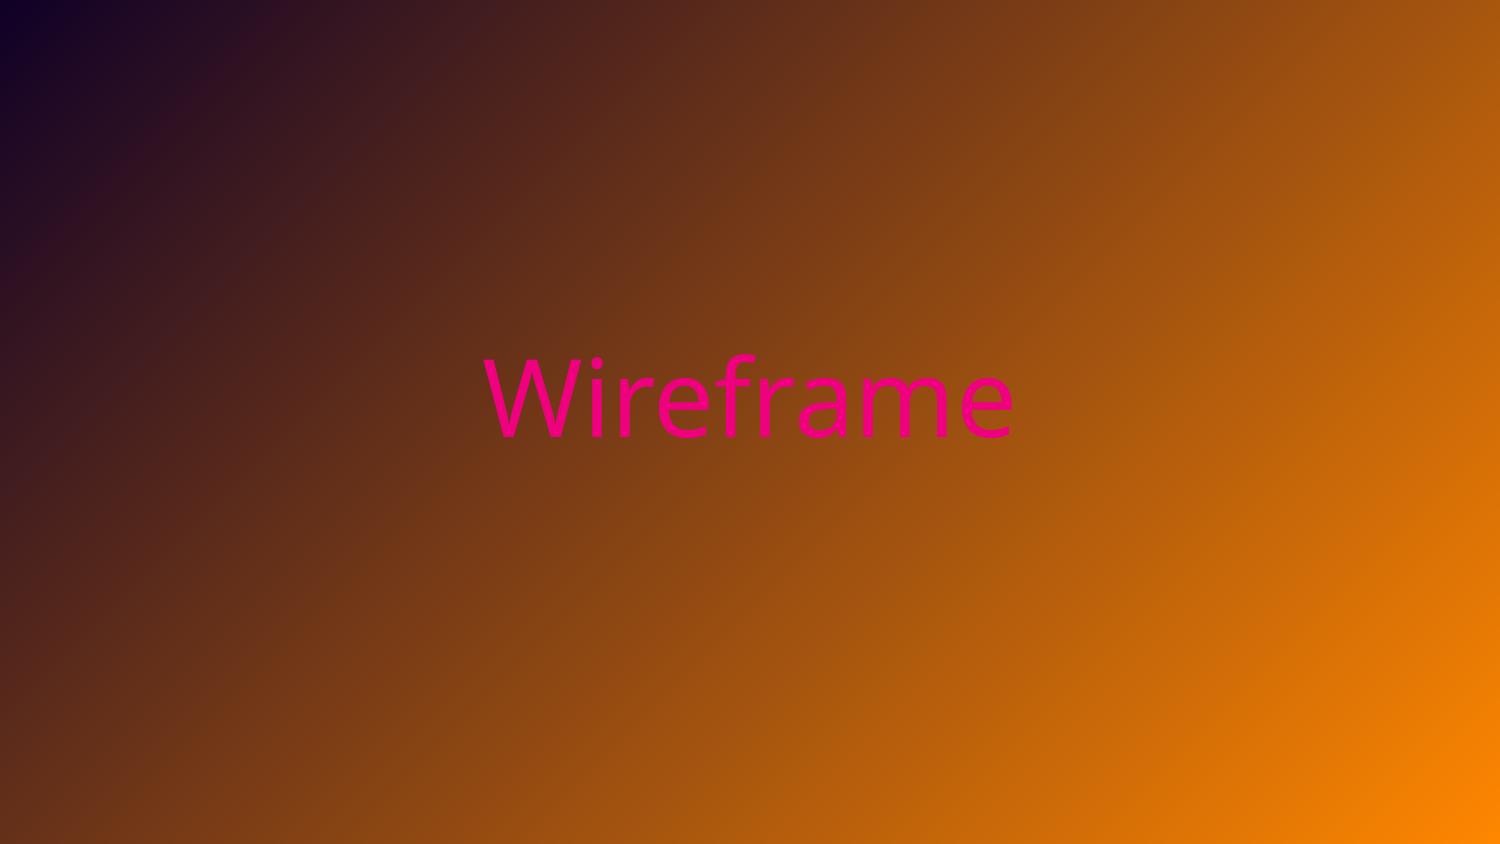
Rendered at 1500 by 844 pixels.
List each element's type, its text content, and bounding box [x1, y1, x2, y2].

title Wireframe [51, 122, 1449, 459]
